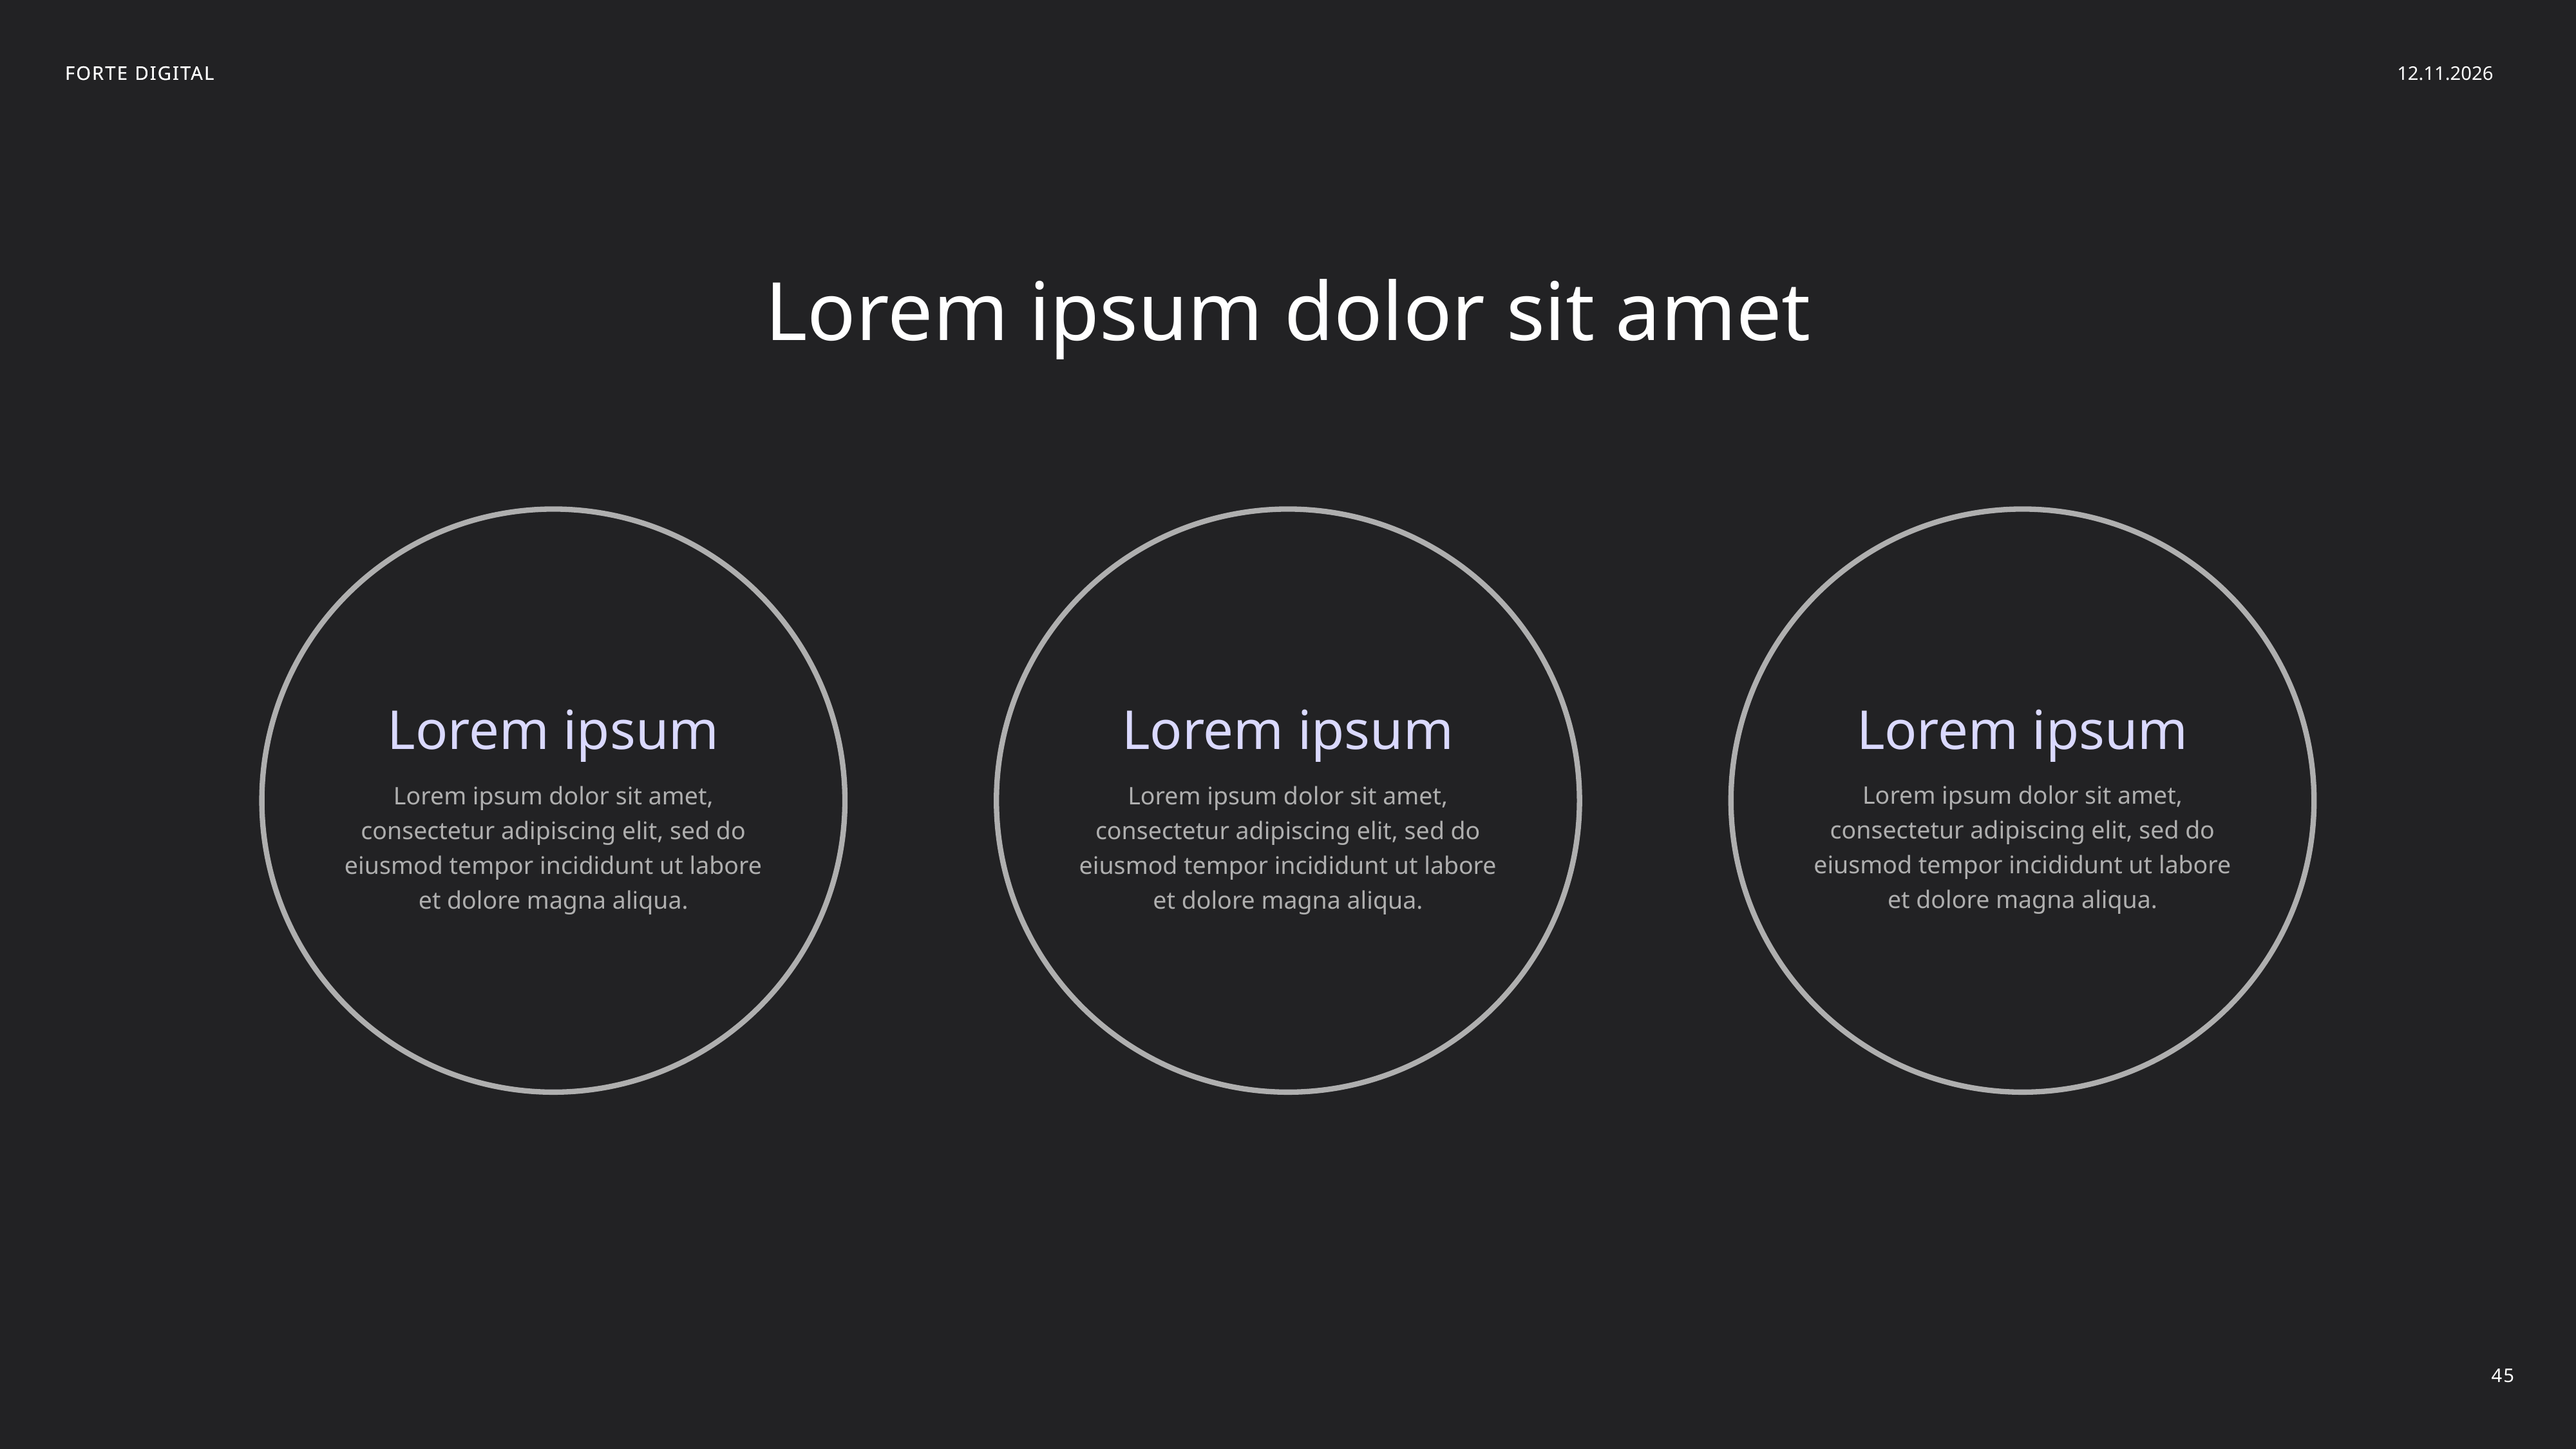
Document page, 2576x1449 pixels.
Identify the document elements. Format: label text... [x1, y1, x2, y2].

list Lorem ipsum dolor sit amet, consectetur adipiscing elit, sed do eiusmod tempor incididunt ut labore et dolore magna aliqua. [343, 774, 764, 980]
list Lorem ipsum [1077, 610, 1499, 761]
list Lorem ipsum dolor sit amet, consectetur adipiscing elit, sed do eiusmod tempor incididunt ut labore et dolore magna aliqua. [1812, 773, 2233, 980]
list Lorem ipsum dolor sit amet [261, 168, 2316, 357]
list Lorem ipsum dolor sit amet, consectetur adipiscing elit, sed do eiusmod tempor incididunt ut labore et dolore magna aliqua. [1077, 774, 1499, 980]
list Lorem ipsum [1812, 610, 2233, 761]
slide_number 45 [2459, 1363, 2515, 1386]
list Lorem ipsum [343, 610, 764, 761]
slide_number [2397, 61, 2510, 83]
